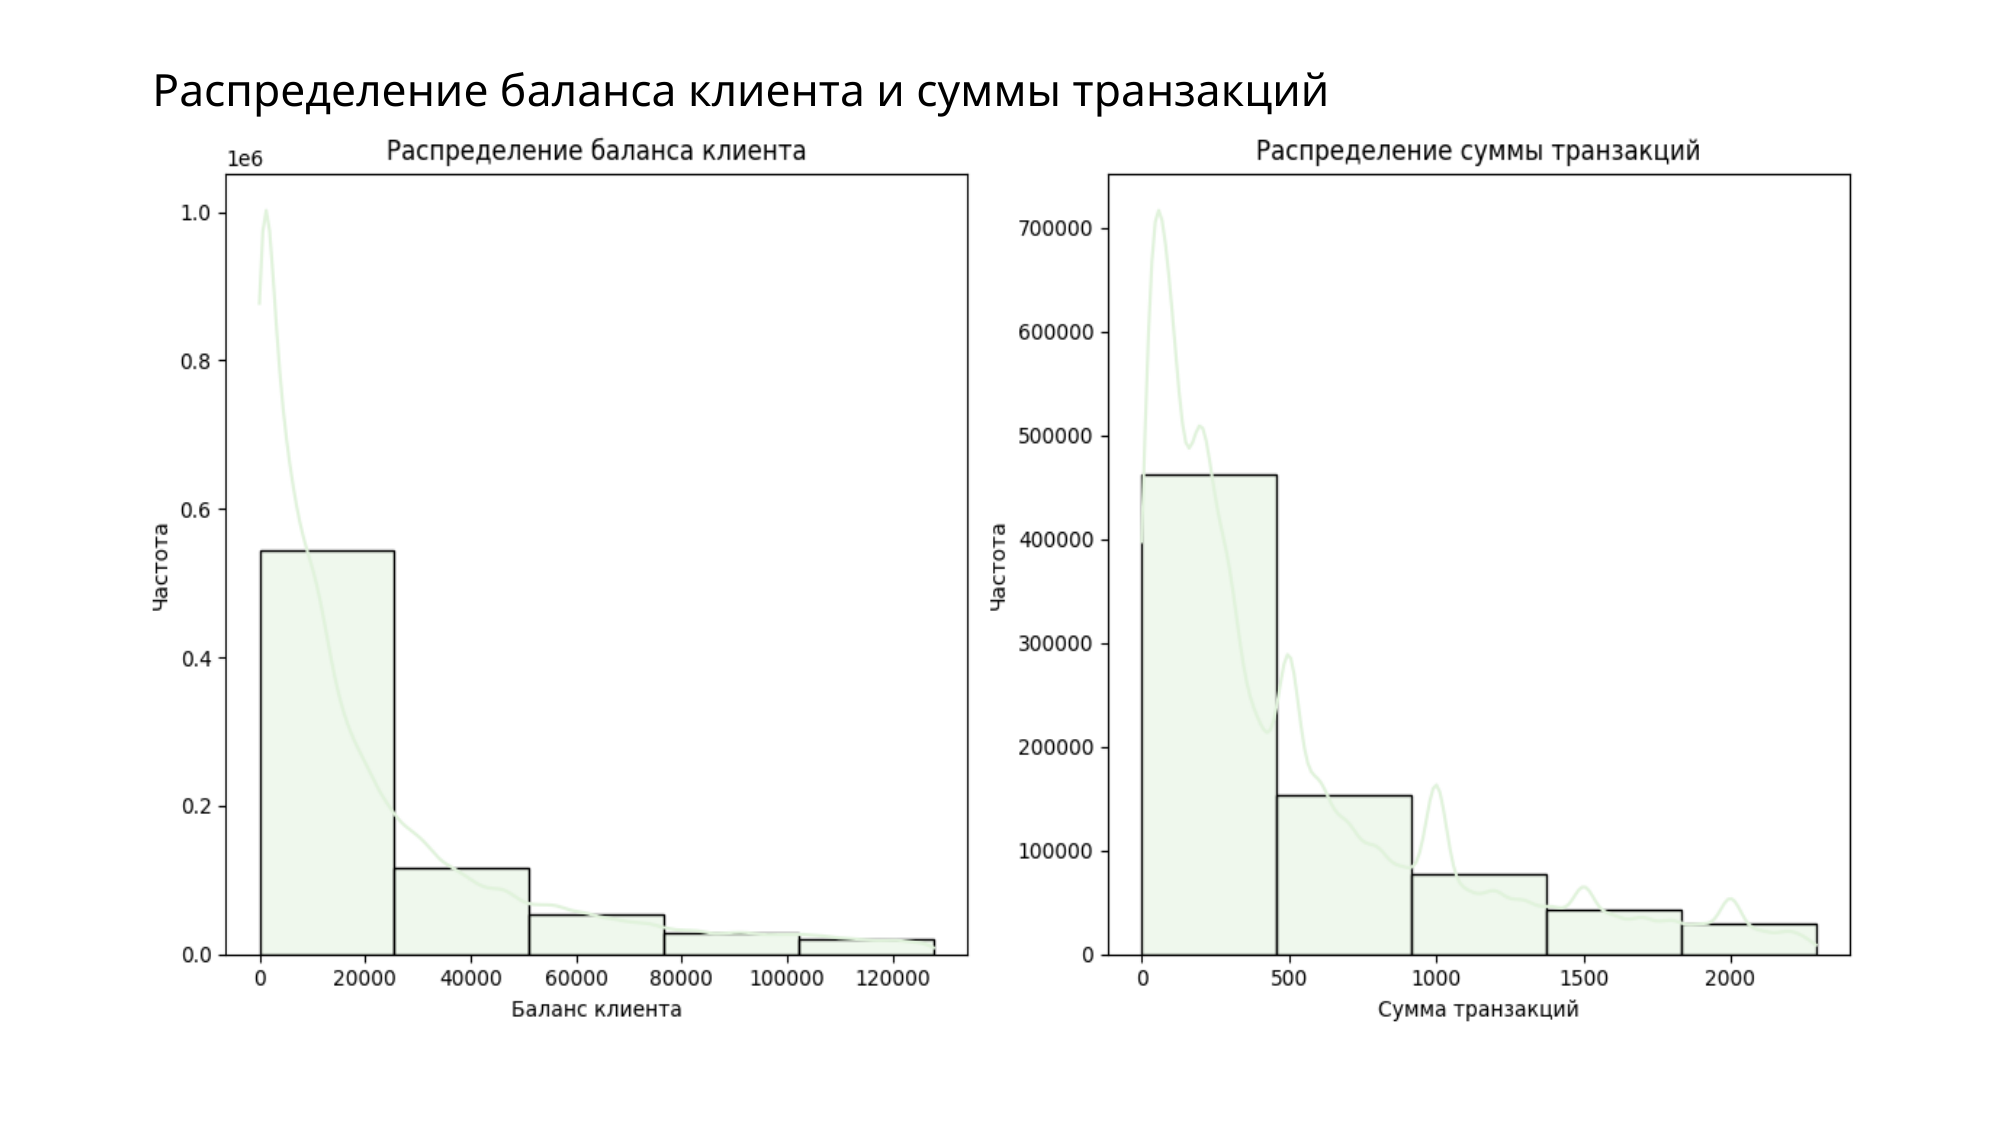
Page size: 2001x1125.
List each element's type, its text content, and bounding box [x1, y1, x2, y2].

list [137, 123, 1863, 1037]
title Распределение баланса клиента и суммы транзакций [137, 59, 1863, 123]
